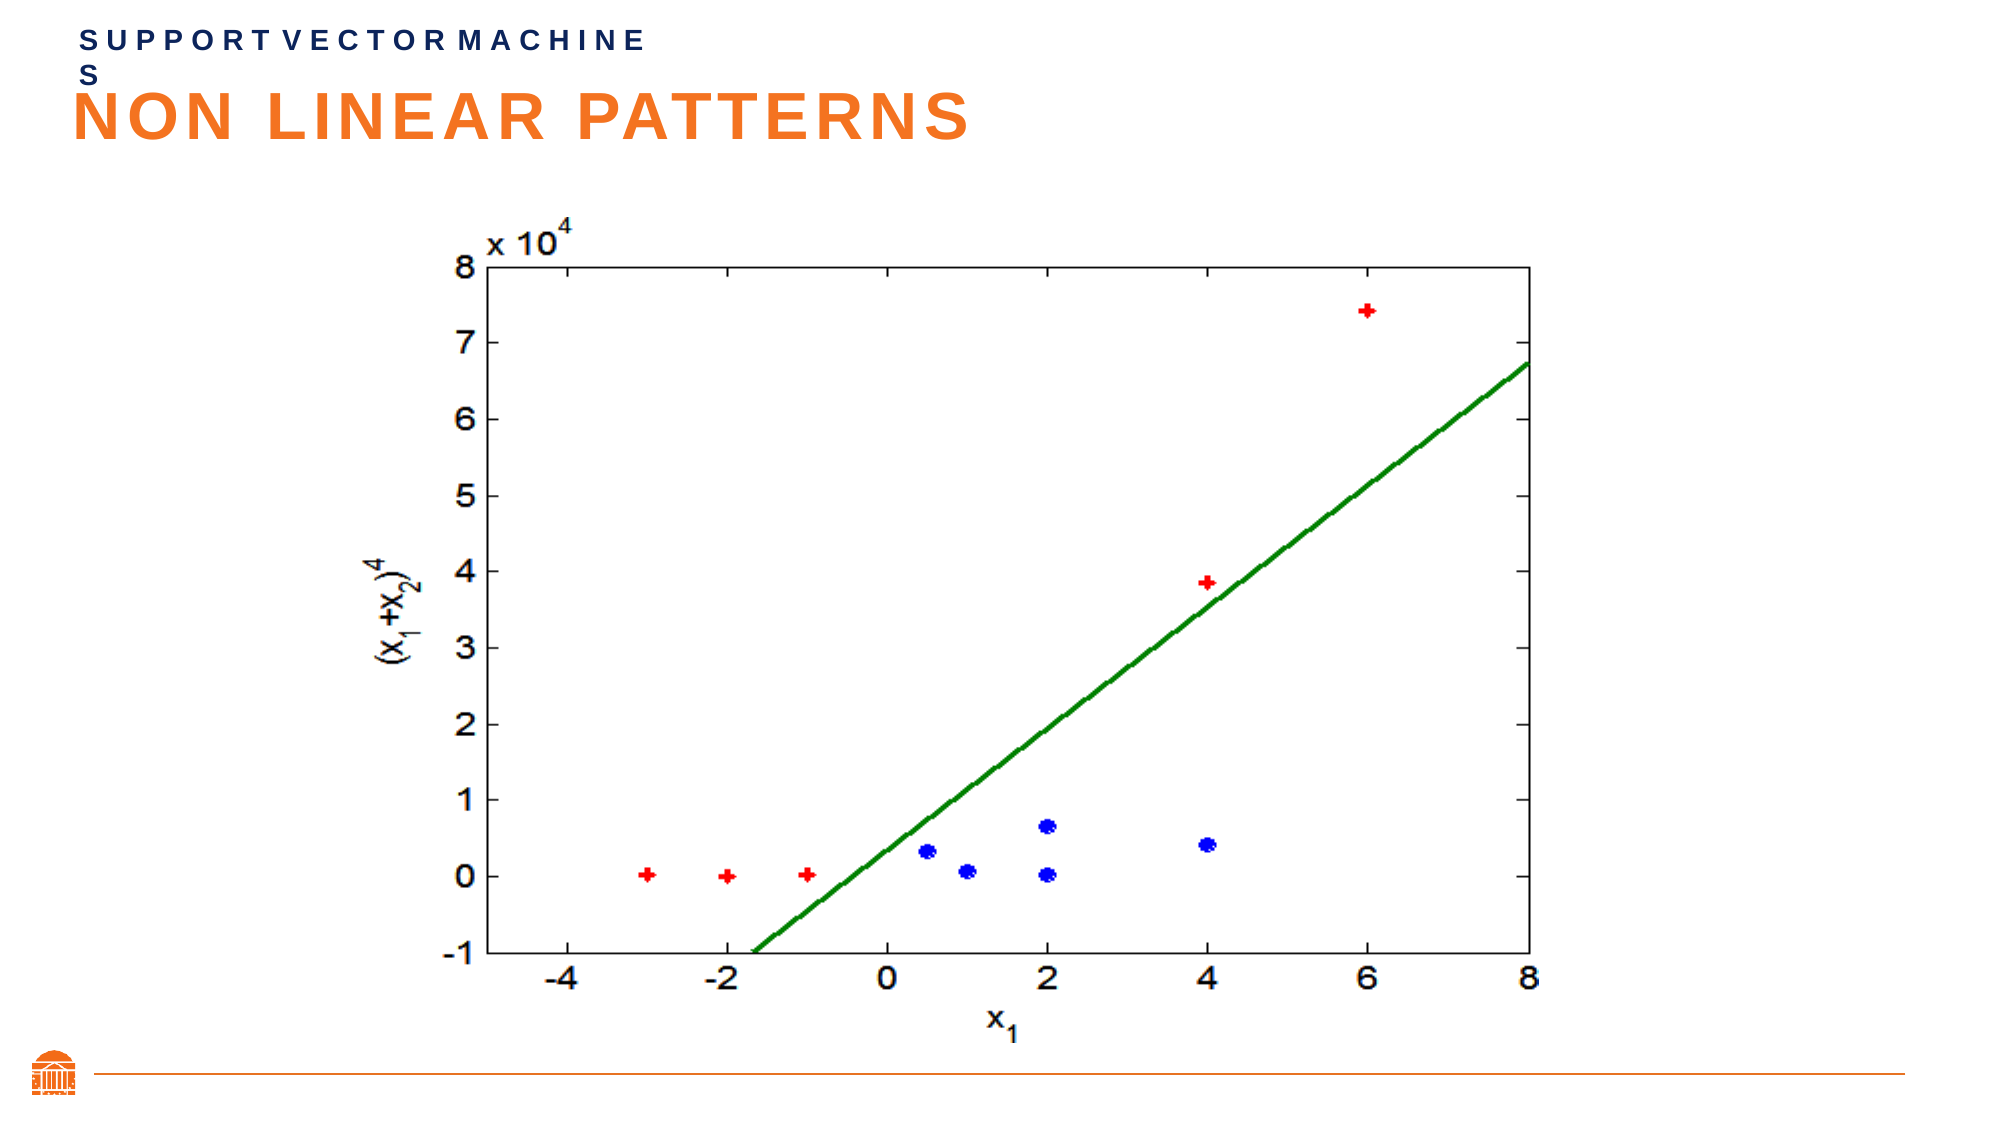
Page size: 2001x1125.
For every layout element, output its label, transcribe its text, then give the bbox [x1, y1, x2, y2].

title NON LINEAR PATTERNS [70, 70, 970, 261]
text_box S U P P O R T V E C T O R M A C H I N E S [76, 19, 652, 92]
text_box [361, 217, 1539, 1043]
picture [32, 1050, 76, 1095]
